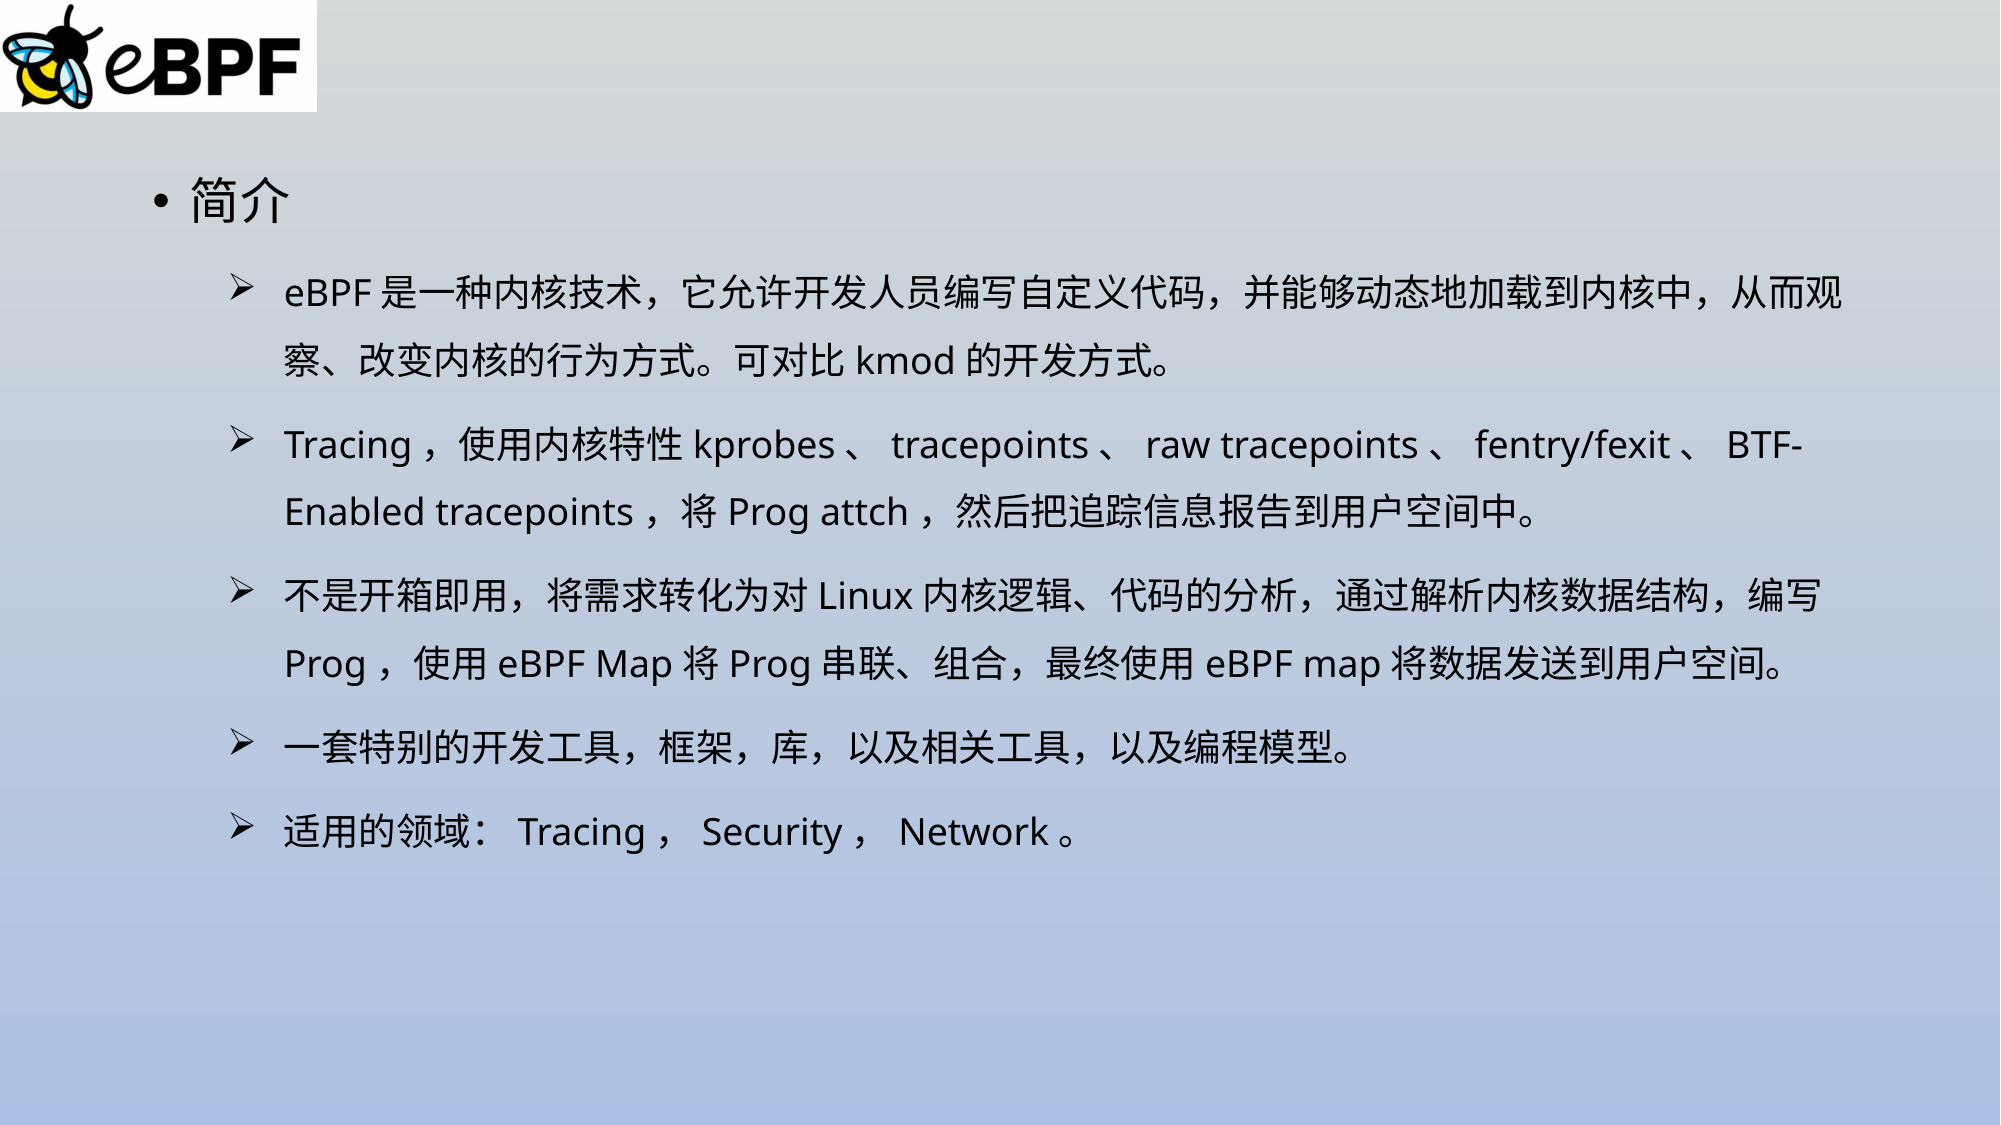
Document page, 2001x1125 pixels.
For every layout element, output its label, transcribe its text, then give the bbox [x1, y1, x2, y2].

picture [0, 0, 317, 112]
list 简介 eBPF是一种内核技术，它允许开发人员编写自定义代码，并能够动态地加载到内核中，从而观察、改变内核的行为方式。可对比kmod的开发方式。 Tracing，使用内核特性kprobes、tracepoints、raw tracepoints、fentry/fexit、BTF-Enabled tracepoints，将Prog attch，然后把追踪信息报告到用户空间中。 不是开箱即用，将需求转化为对Linux内核逻辑、代码的分析，通过解析内核数据结构，编写Prog，使用eBPF Map将Prog串联、组合，最终使用eBPF map将数据发送到用户空间。 一套特别的开发工具，框架，库，以及相关工具，以及编程模型。 适用的领域：Tracing，Security，Network。 [137, 168, 1863, 1042]
